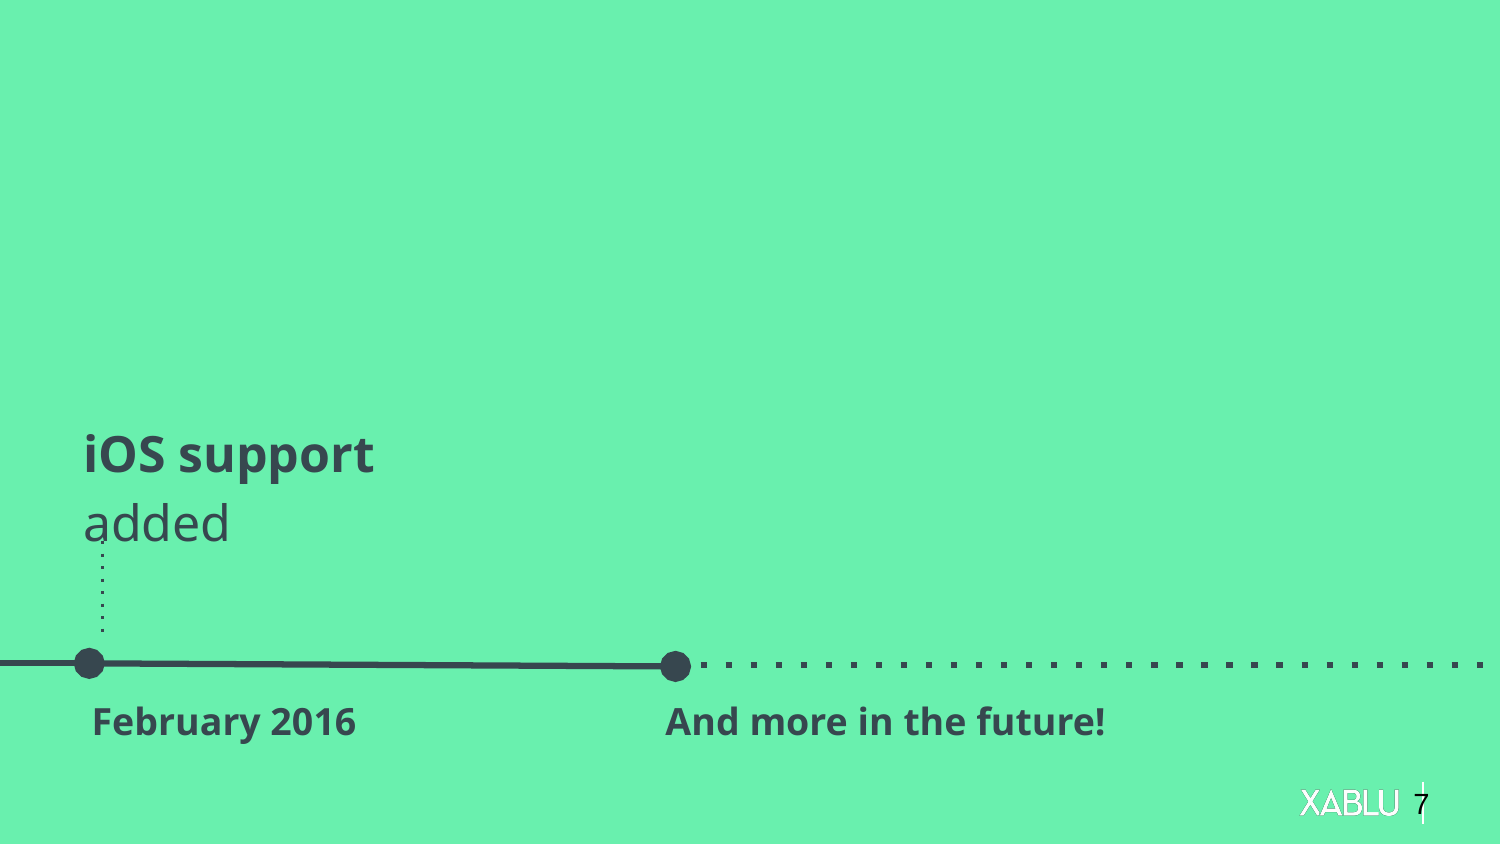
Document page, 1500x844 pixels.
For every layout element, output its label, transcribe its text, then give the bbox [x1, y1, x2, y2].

slide_number 7 [1398, 770, 1489, 835]
text_box February 2016 [76, 675, 411, 761]
text_box iOS support added [68, 281, 561, 566]
picture [1299, 789, 1398, 816]
text_box And more in the future! [650, 675, 1320, 761]
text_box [94, 663, 676, 667]
